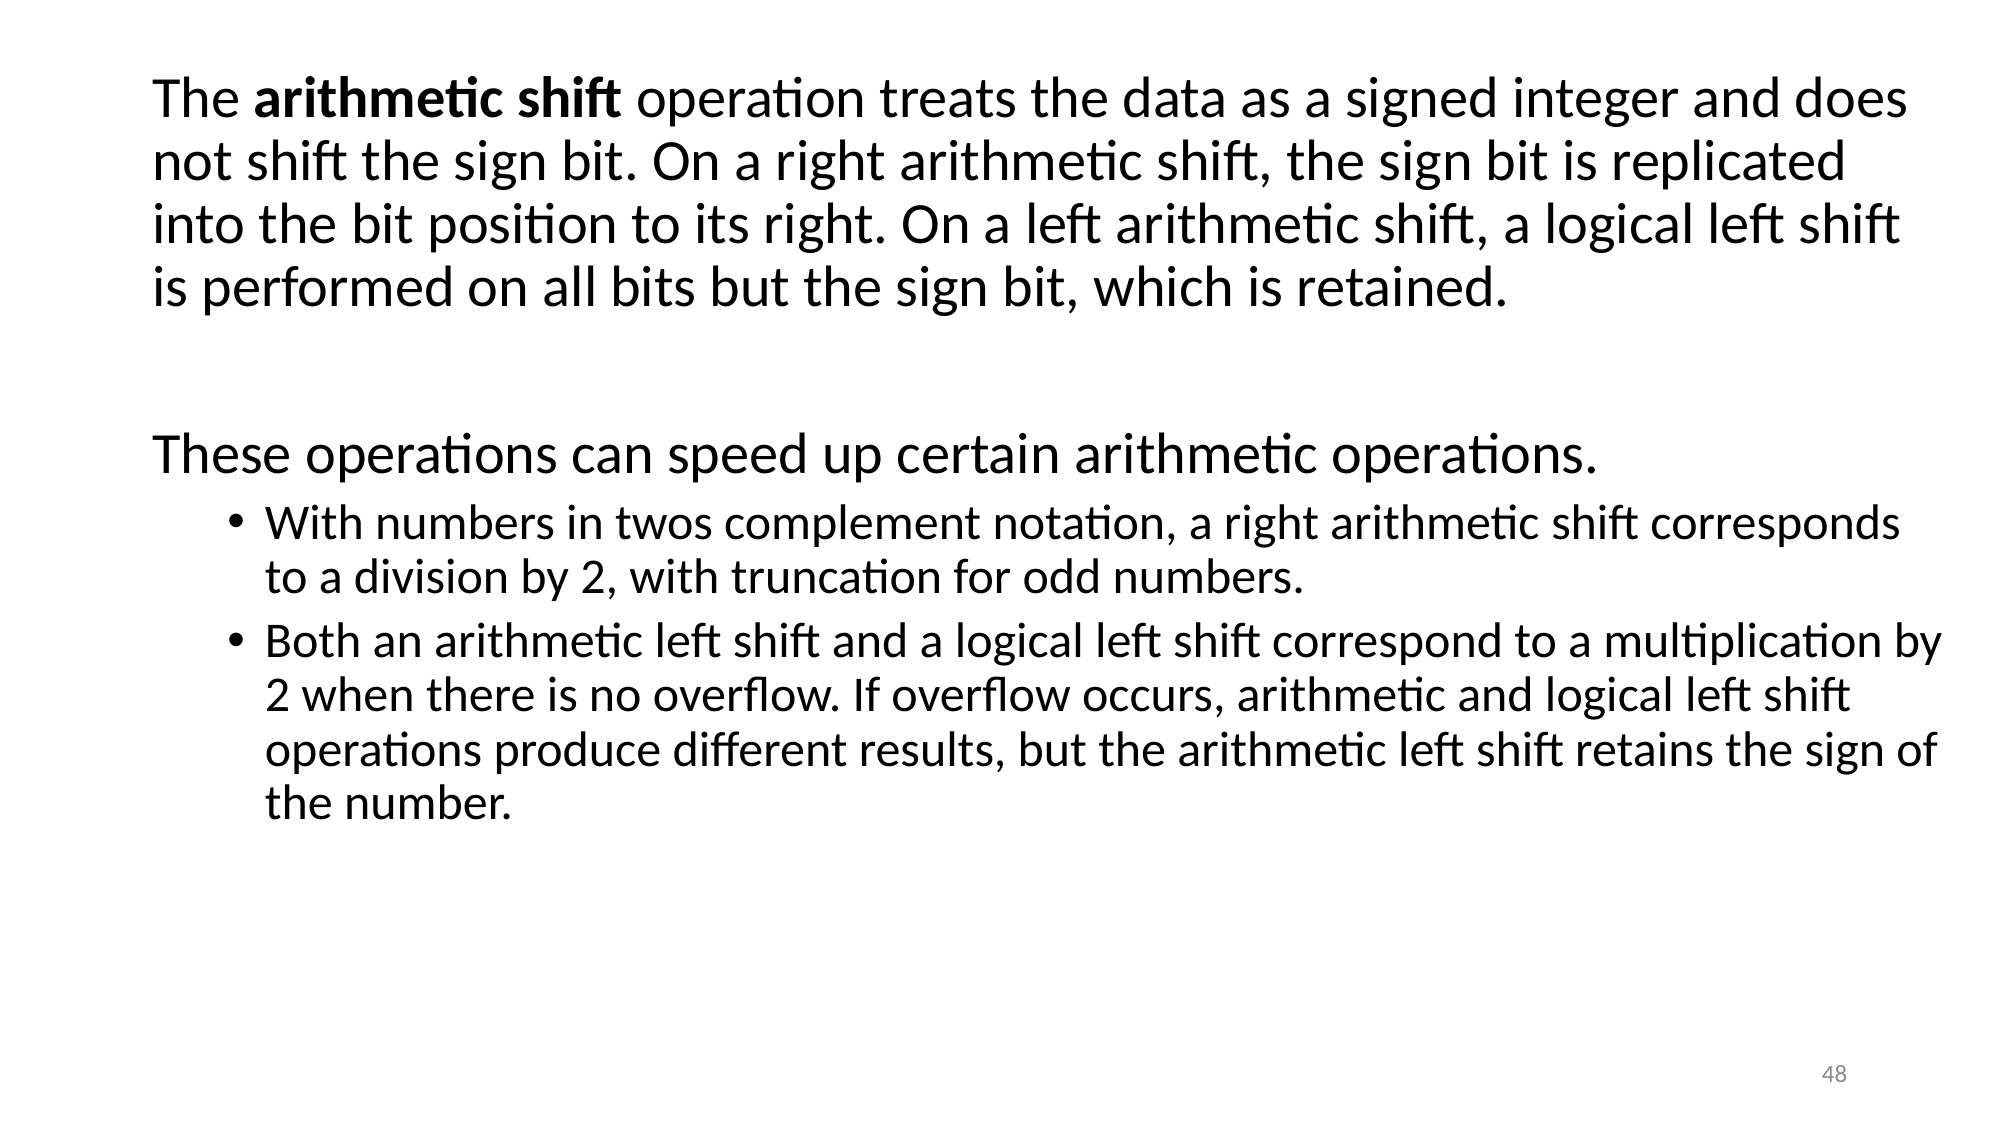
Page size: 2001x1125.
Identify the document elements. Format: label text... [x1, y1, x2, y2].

list The arithmetic shift operation treats the data as a signed integer and does not shift the sign bit. On a right arithmetic shift, the sign bit is replicated into the bit position to its right. On a left arithmetic shift, a logical left shift is performed on all bits but the sign bit, which is retained. These operations can speed up certain arithmetic operations. With numbers in twos complement notation, a right arithmetic shift corresponds to a division by 2, with truncation for odd numbers. Both an arithmetic left shift and a logical left shift correspond to a multiplication by 2 when there is no overflow. If overflow occurs, arithmetic and logical left shift operations produce different results, but the arithmetic left shift retains the sign of the number. [137, 59, 1964, 1079]
slide_number 48 [1412, 1042, 1863, 1103]
